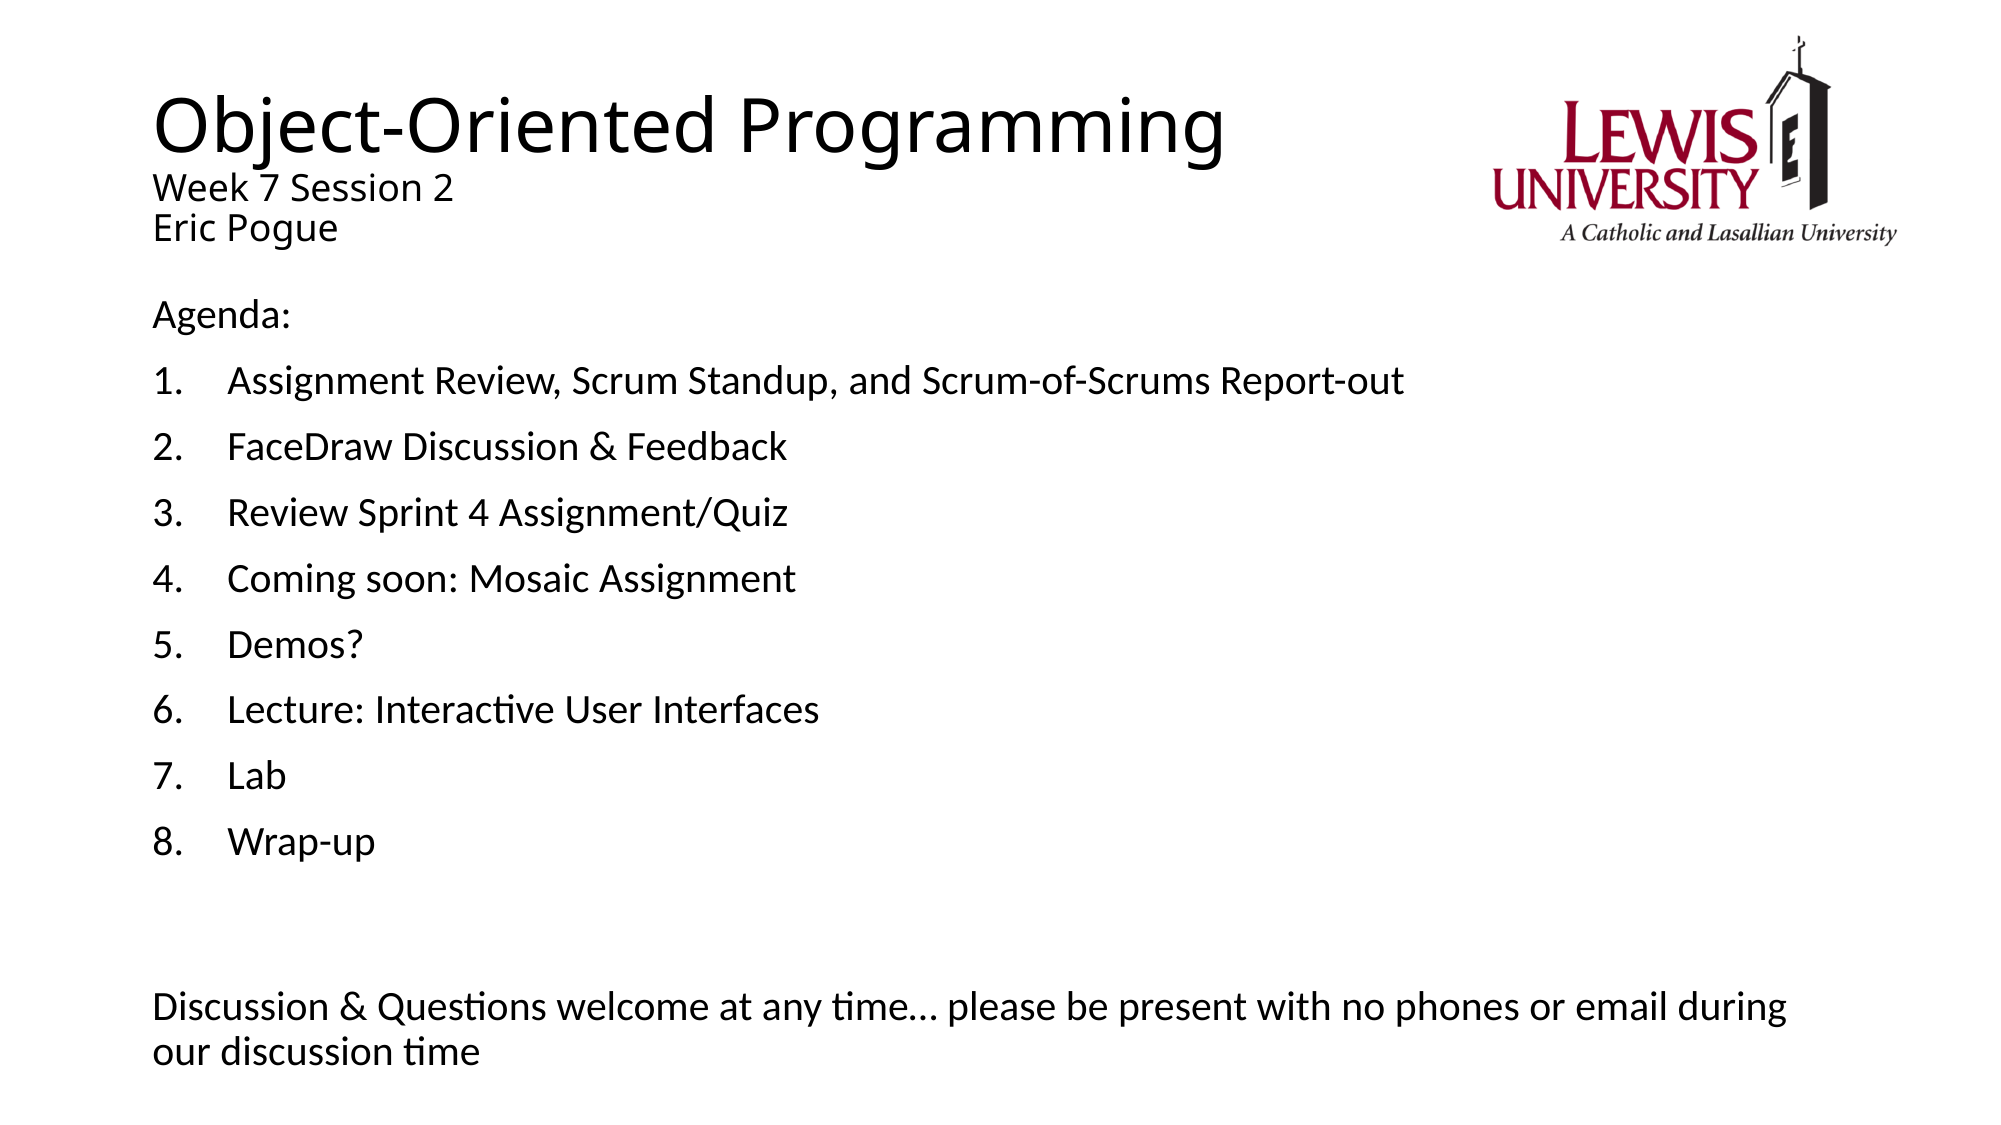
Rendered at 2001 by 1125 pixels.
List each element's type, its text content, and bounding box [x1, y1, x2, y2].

title Object-Oriented Programming Week 7 Session 2 Eric Pogue [137, 59, 1330, 278]
picture [1466, 25, 1903, 250]
list Agenda: Assignment Review, Scrum Standup, and Scrum-of-Scrums Report-out FaceDraw Discussion & Feedback Review Sprint 4 Assignment/Quiz Coming soon: Mosaic Assignment Demos? Lecture: Interactive User Interfaces Lab Wrap-up Discussion & Questions welcome at any time… please be present with no phones or email during our discussion time [137, 285, 1863, 1080]
